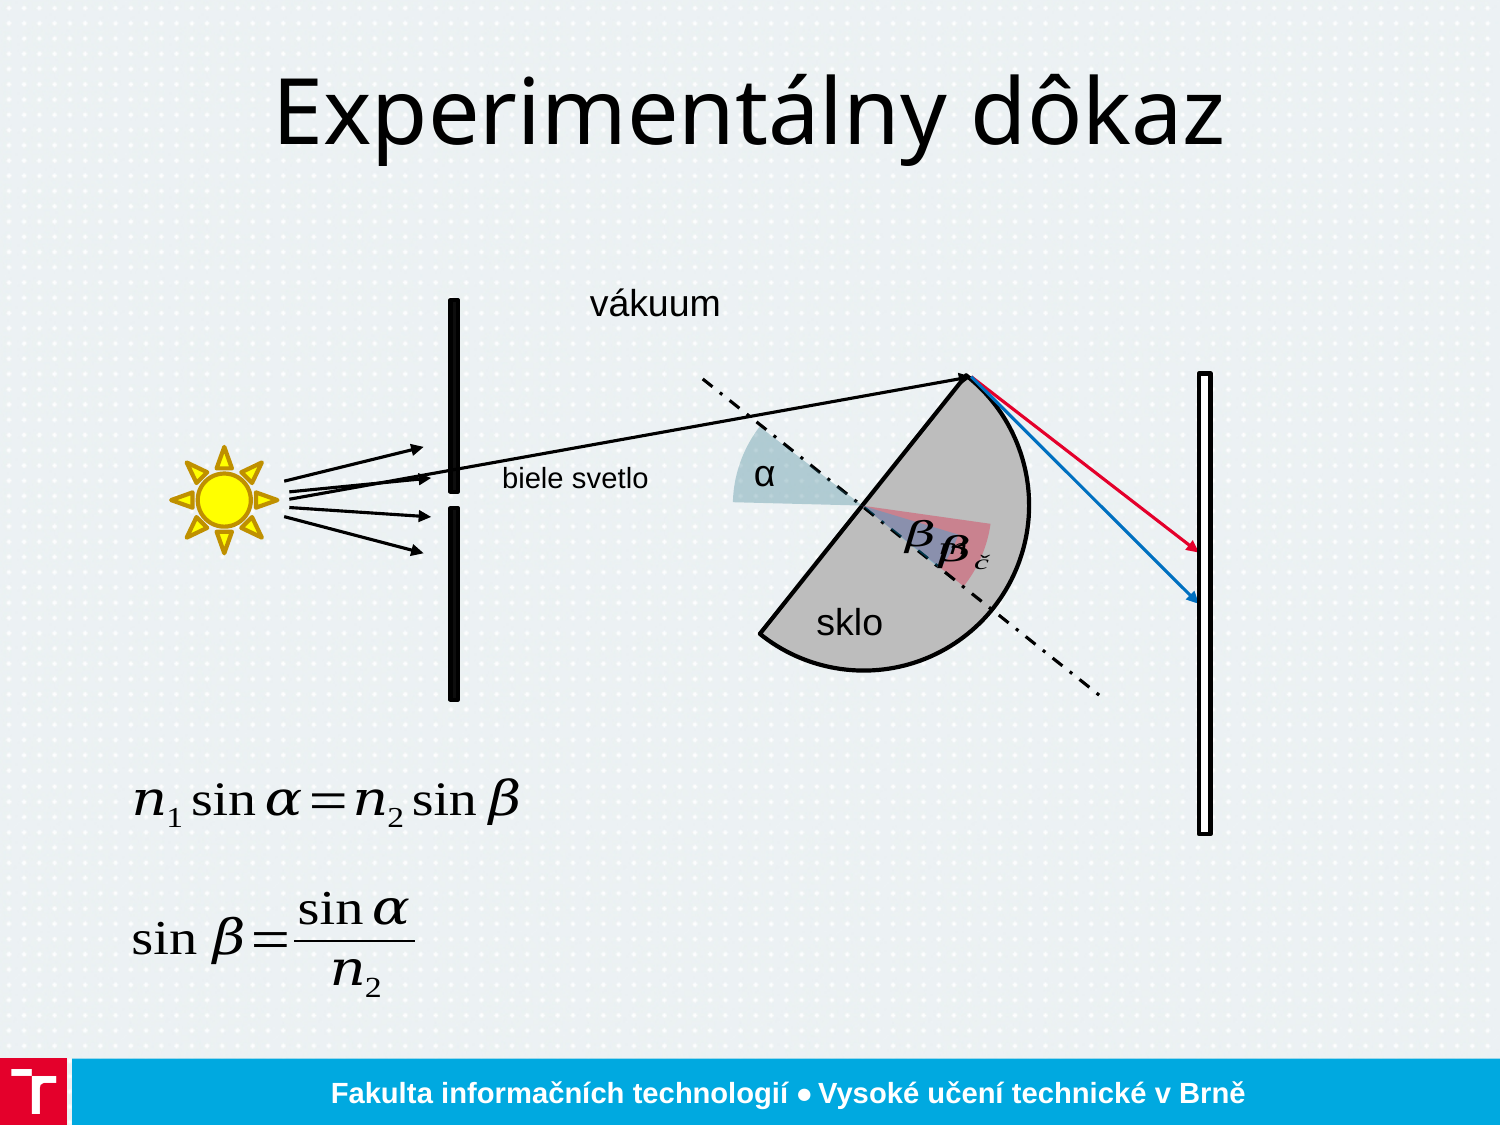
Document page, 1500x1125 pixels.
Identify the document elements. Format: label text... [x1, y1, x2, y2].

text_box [283, 446, 424, 482]
text_box [169, 444, 280, 556]
title Experimentálny dôkaz [75, 45, 1425, 233]
text_box [448, 513, 460, 702]
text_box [289, 498, 697, 505]
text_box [288, 477, 432, 493]
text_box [702, 378, 1105, 700]
text_box [448, 471, 460, 494]
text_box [283, 516, 424, 554]
text_box vákuum [574, 272, 741, 332]
text_box [448, 298, 460, 468]
picture [0, 0, 1500, 1125]
text_box biele svetlo [487, 451, 664, 497]
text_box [288, 507, 432, 518]
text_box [1110, 504, 1200, 604]
text_box [1197, 371, 1213, 836]
